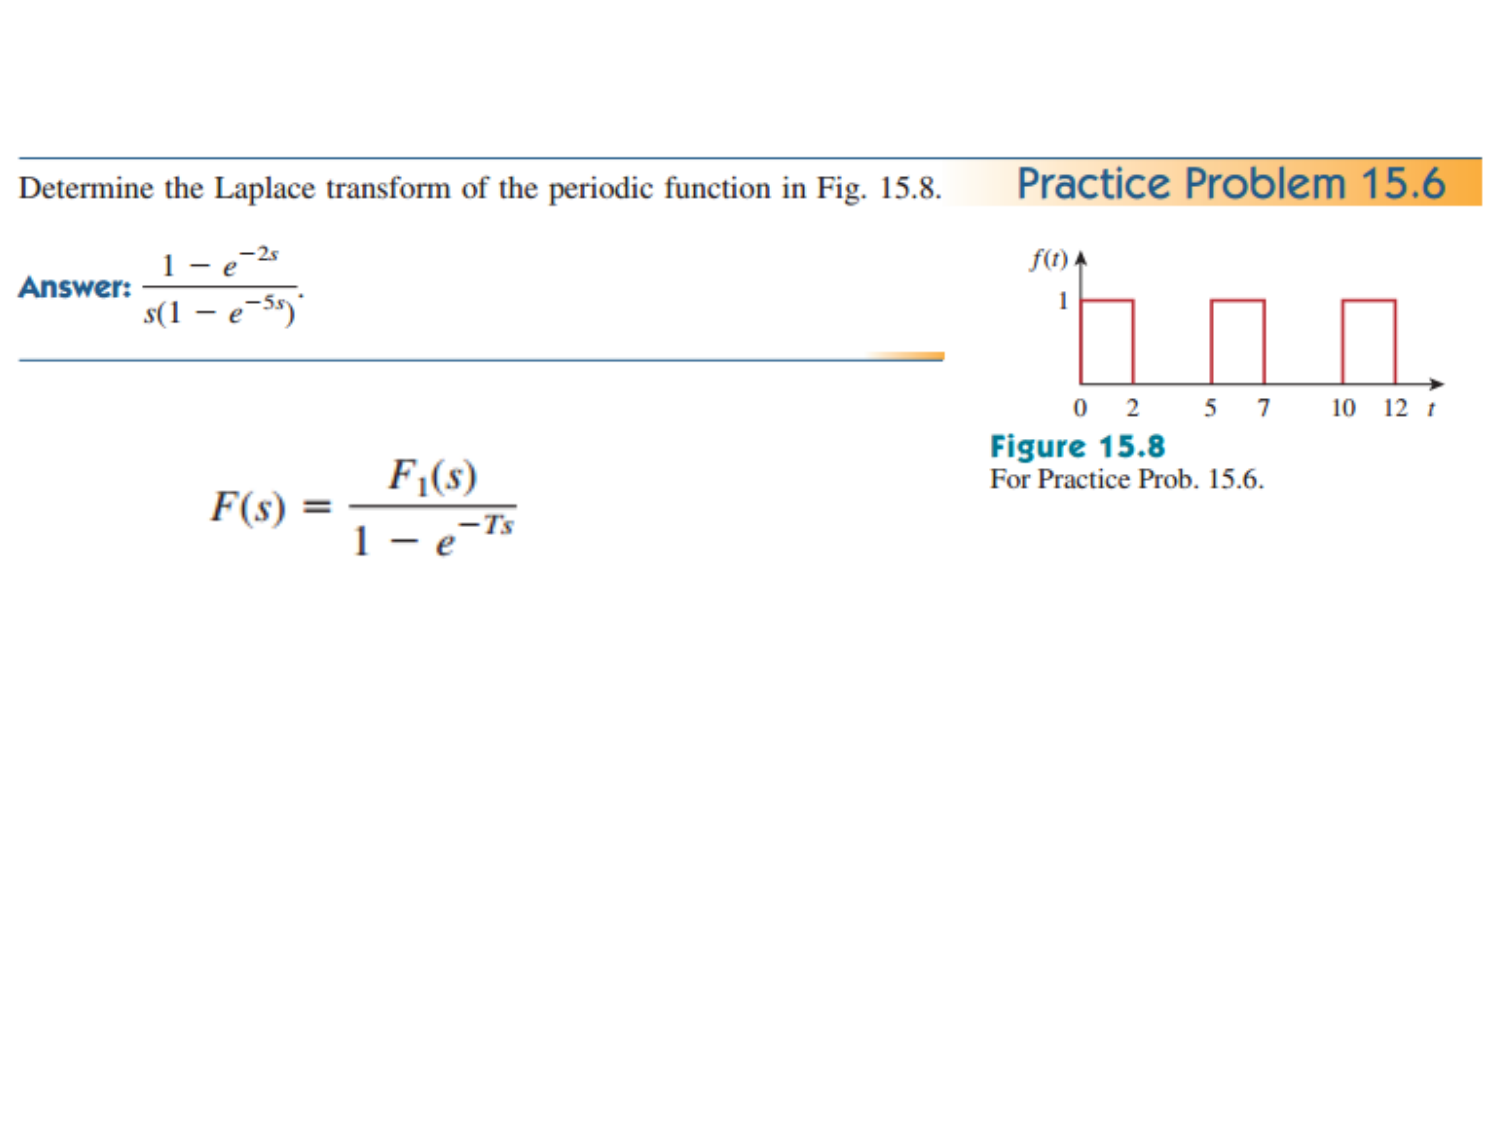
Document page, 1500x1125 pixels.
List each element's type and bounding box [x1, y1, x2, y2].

picture [0, 112, 1495, 626]
